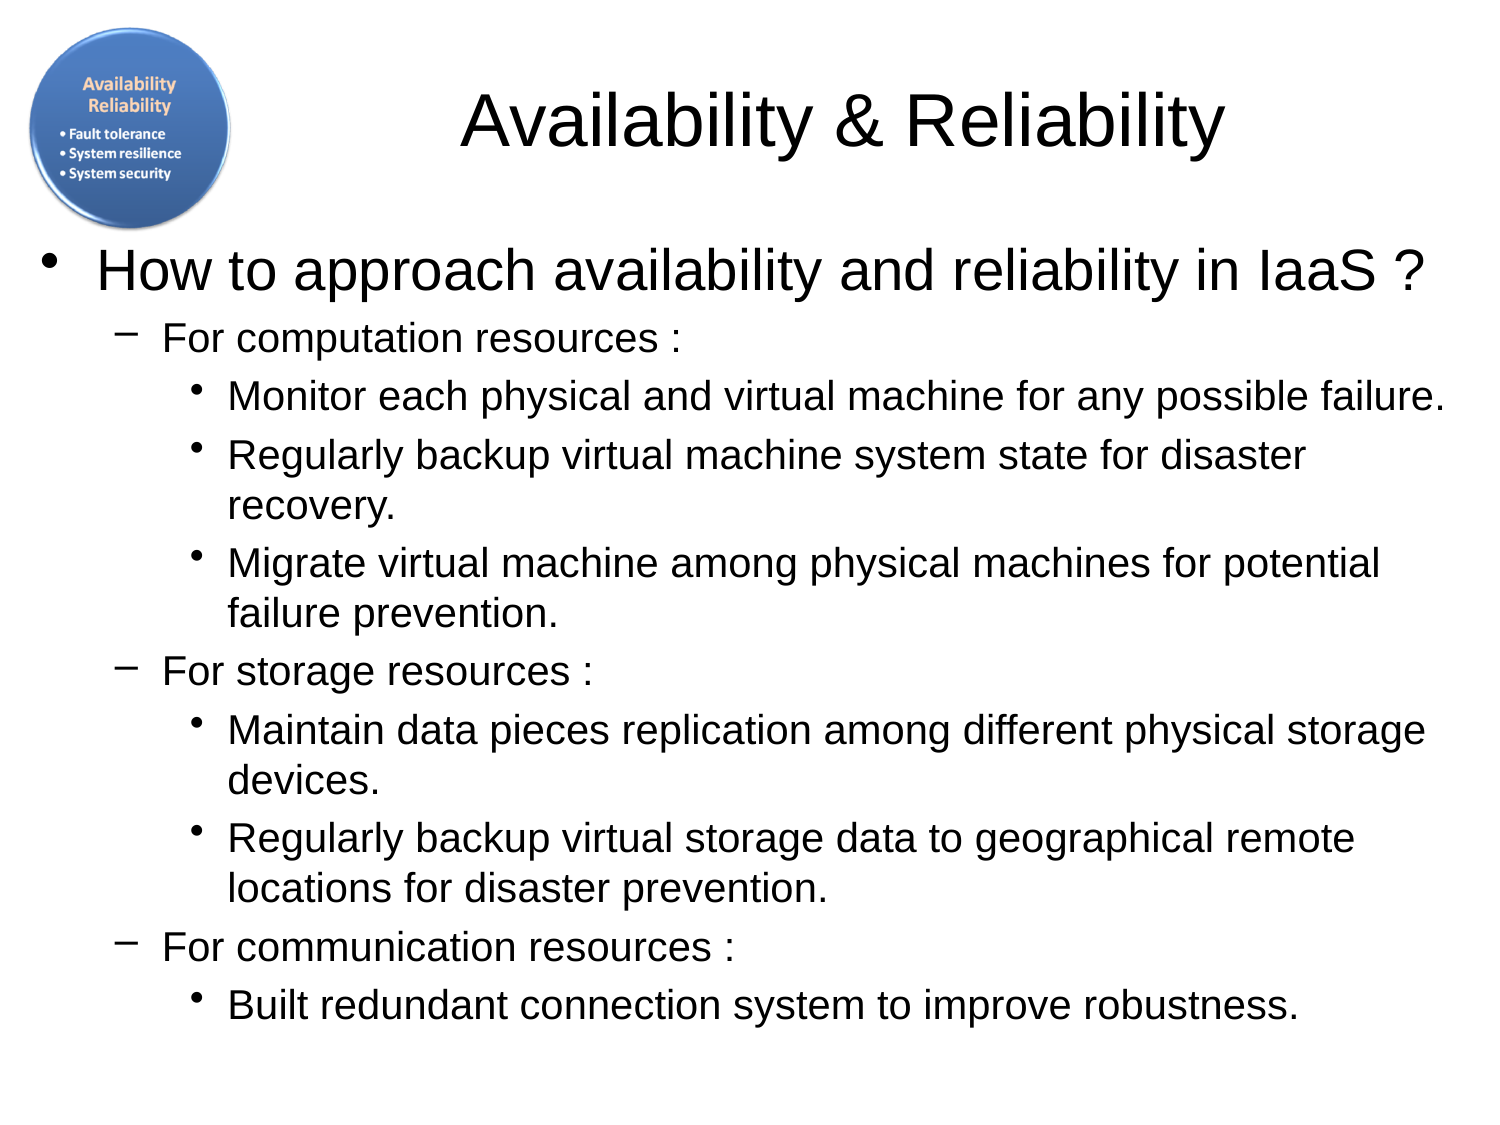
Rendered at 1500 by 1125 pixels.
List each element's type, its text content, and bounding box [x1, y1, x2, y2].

title Availability & Reliability [262, 45, 1425, 188]
picture [24, 24, 236, 236]
list How to approach availability and reliability in IaaS ? For computation resources : Monitor each physical and virtual machine for any possible failure. Regularly backup virtual machine system state for disaster recovery. Migrate virtual machine among physical machines for potential failure prevention. For storage resources : Maintain data pieces replication among different physical storage devices. Regularly backup virtual storage data to geographical remote locations for disaster prevention. For communication resources : Built redundant connection system to improve robustness. [24, 224, 1463, 1088]
